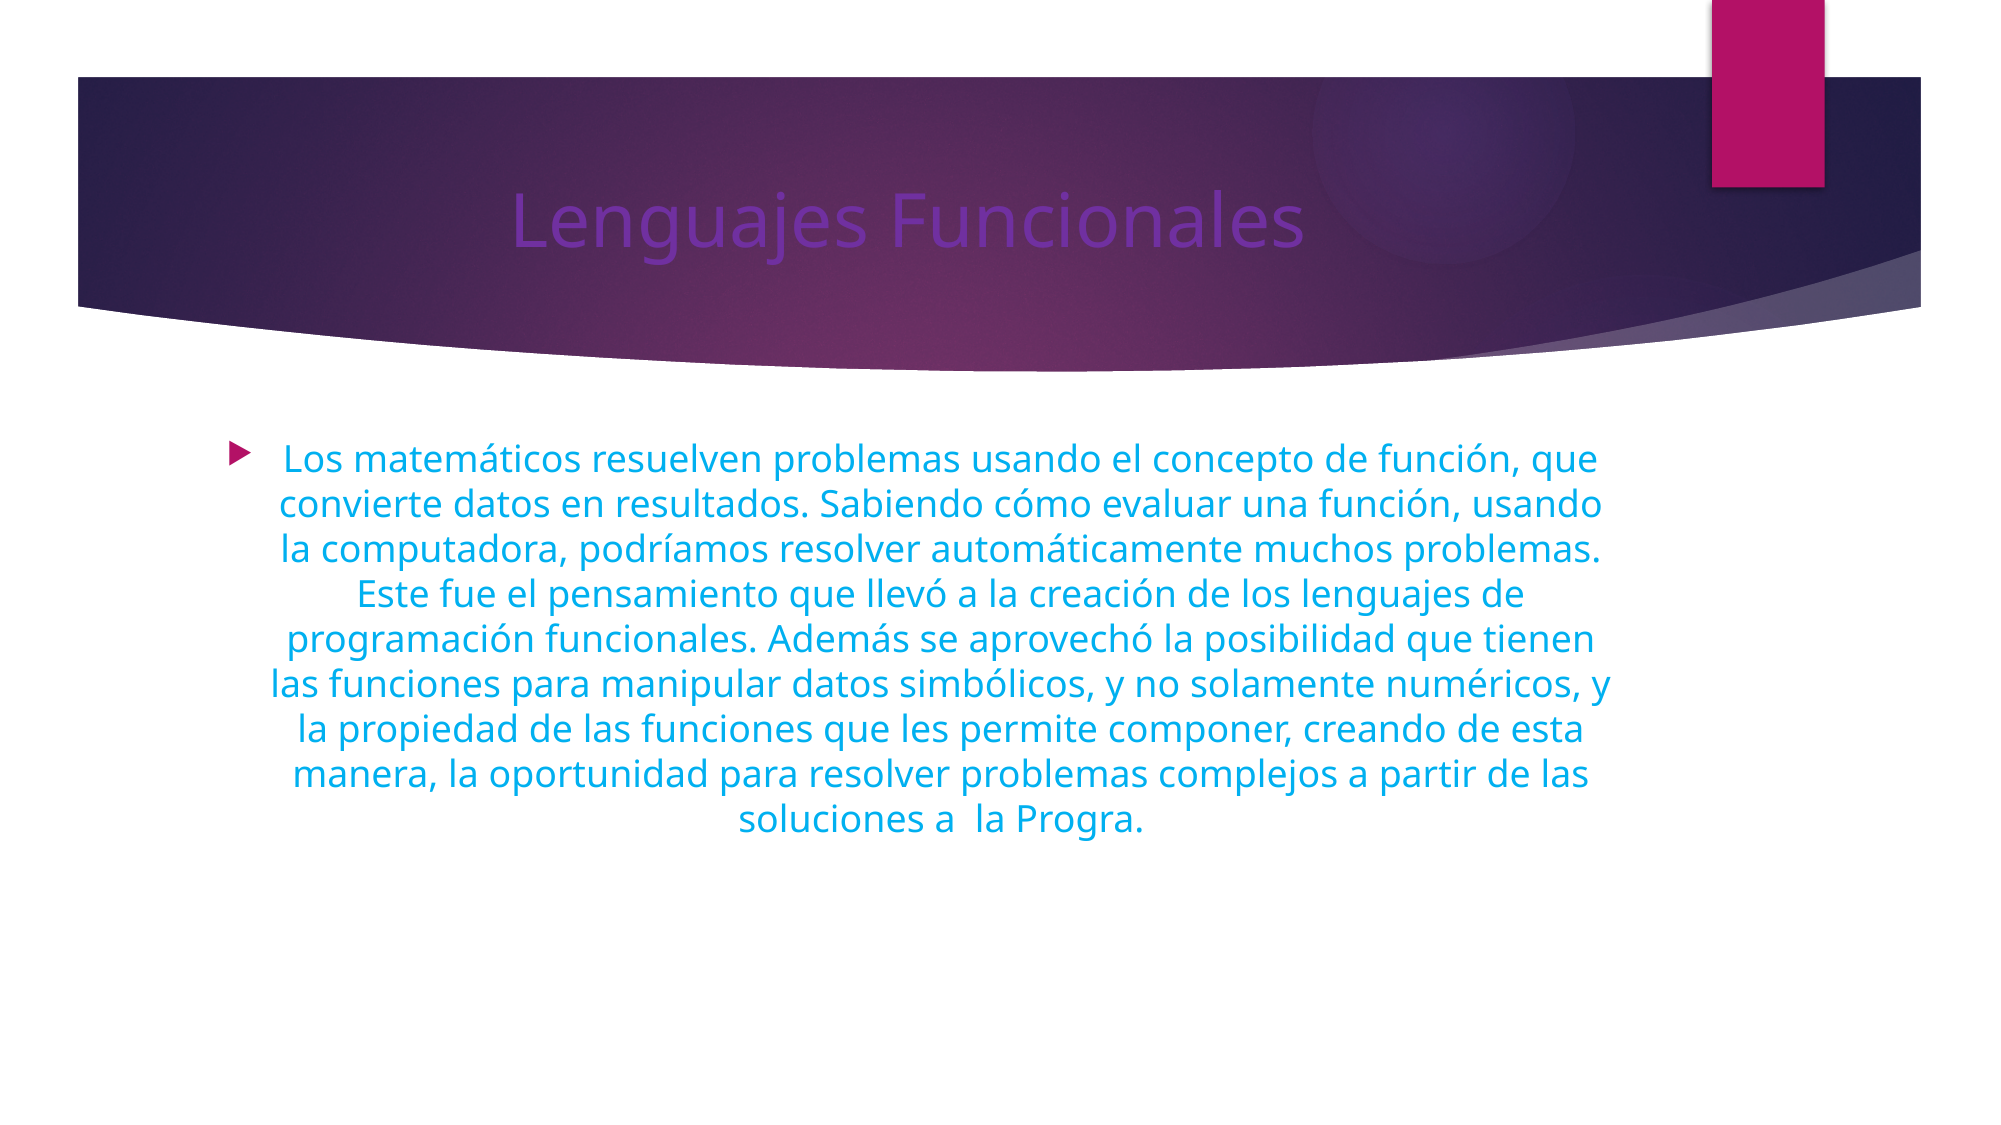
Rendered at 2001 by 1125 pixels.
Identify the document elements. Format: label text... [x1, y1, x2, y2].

list Los matemáticos resuelven problemas usando el concepto de función, que convierte datos en resultados. Sabiendo cómo evaluar una función, usando la computadora, podríamos resolver automáticamente muchos problemas. Este fue el pensamiento que llevó a la creación de los lenguajes de programación funcionales. Además se aprovechó la posibilidad que tienen las funciones para manipular datos simbólicos, y no solamente numéricos, y la propiedad de las funciones que les permite componer, creando de esta manera, la oportunidad para resolver problemas complejos a partir de las soluciones a la Progra. [189, 427, 1638, 988]
title Lenguajes Funcionales [189, 159, 1627, 276]
